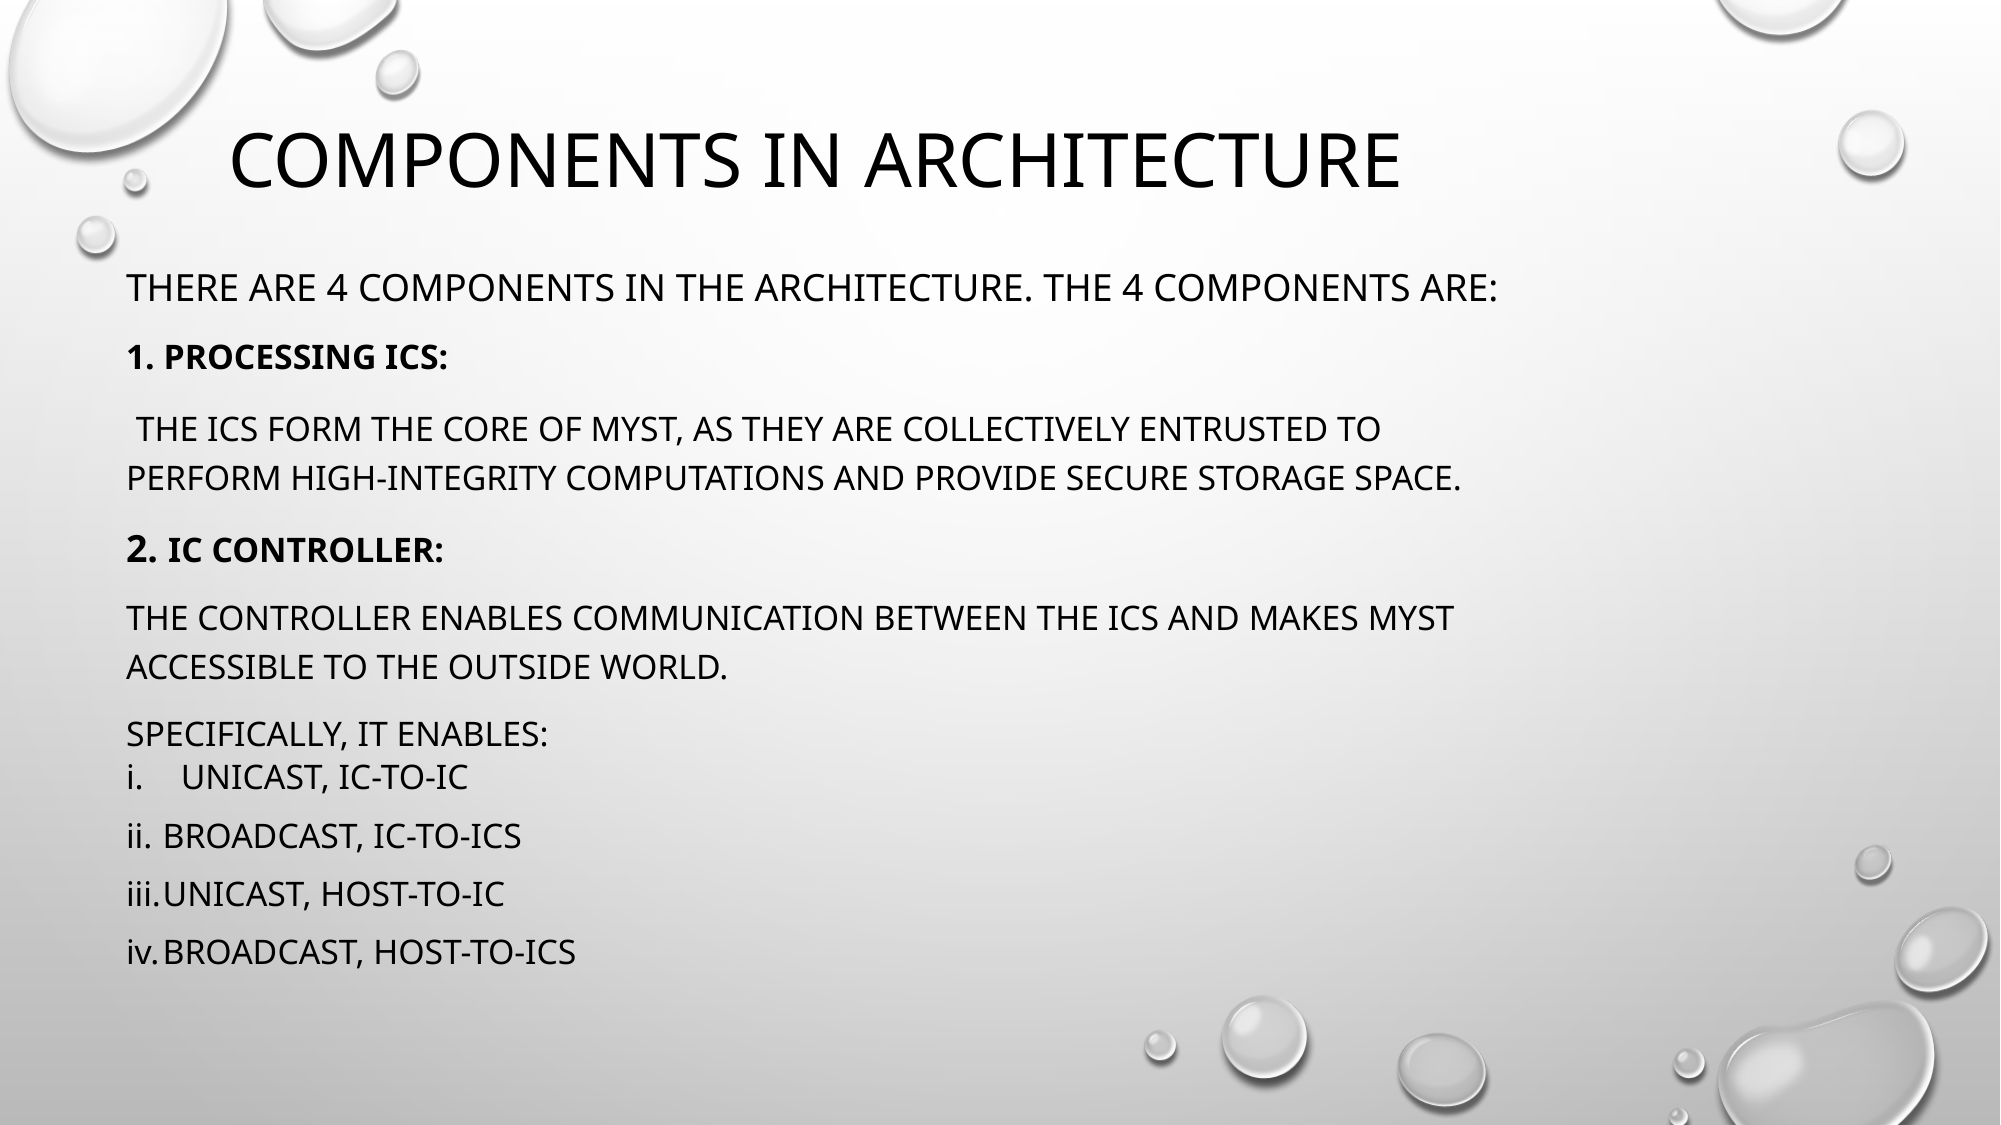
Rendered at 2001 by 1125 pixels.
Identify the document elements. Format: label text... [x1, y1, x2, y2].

title Components in Architecture [111, 99, 1522, 226]
picture [0, 0, 2000, 1125]
list There are 4 components in the architecture. The 4 components are: 1. Processing ICs: The ICs form the core of Myst, as they are collectively entrusted to perform high-integrity computations and provide secure storage space. 2. IC controller: The controller enables communication between the ICs and makes Myst accessible to the outside world. Specifically, it enables: Unicast, IC-to-IC Broadcast, IC-to-ICs Unicast, Host-to-IC Broadcast, Host-to-ICs [111, 247, 1522, 1037]
